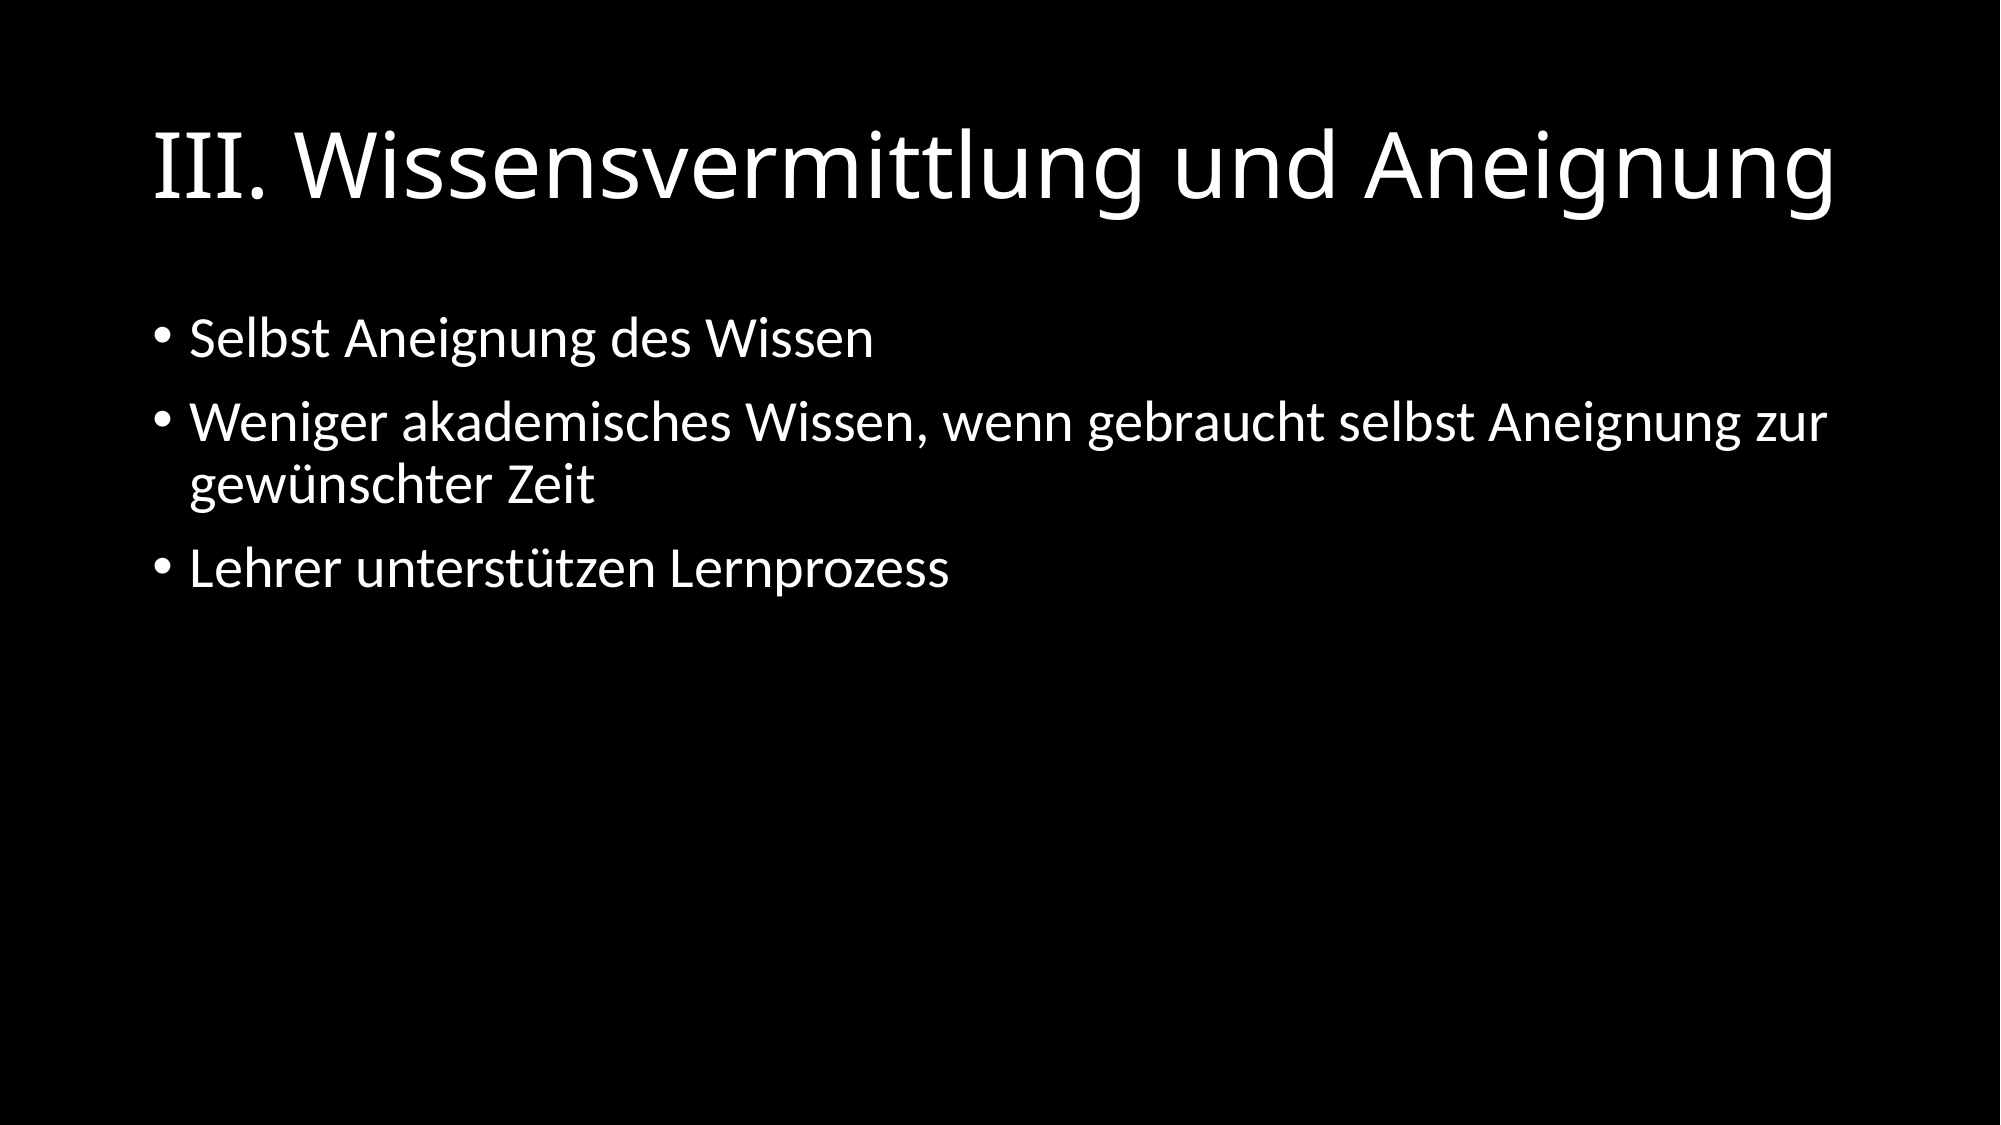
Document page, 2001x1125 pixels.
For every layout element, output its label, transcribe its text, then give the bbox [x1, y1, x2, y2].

title III. Wissensvermittlung und Aneignung [137, 59, 1863, 278]
list Selbst Aneignung des Wissen Weniger akademisches Wissen, wenn gebraucht selbst Aneignung zur gewünschter Zeit Lehrer unterstützen Lernprozess [137, 299, 1863, 1014]
